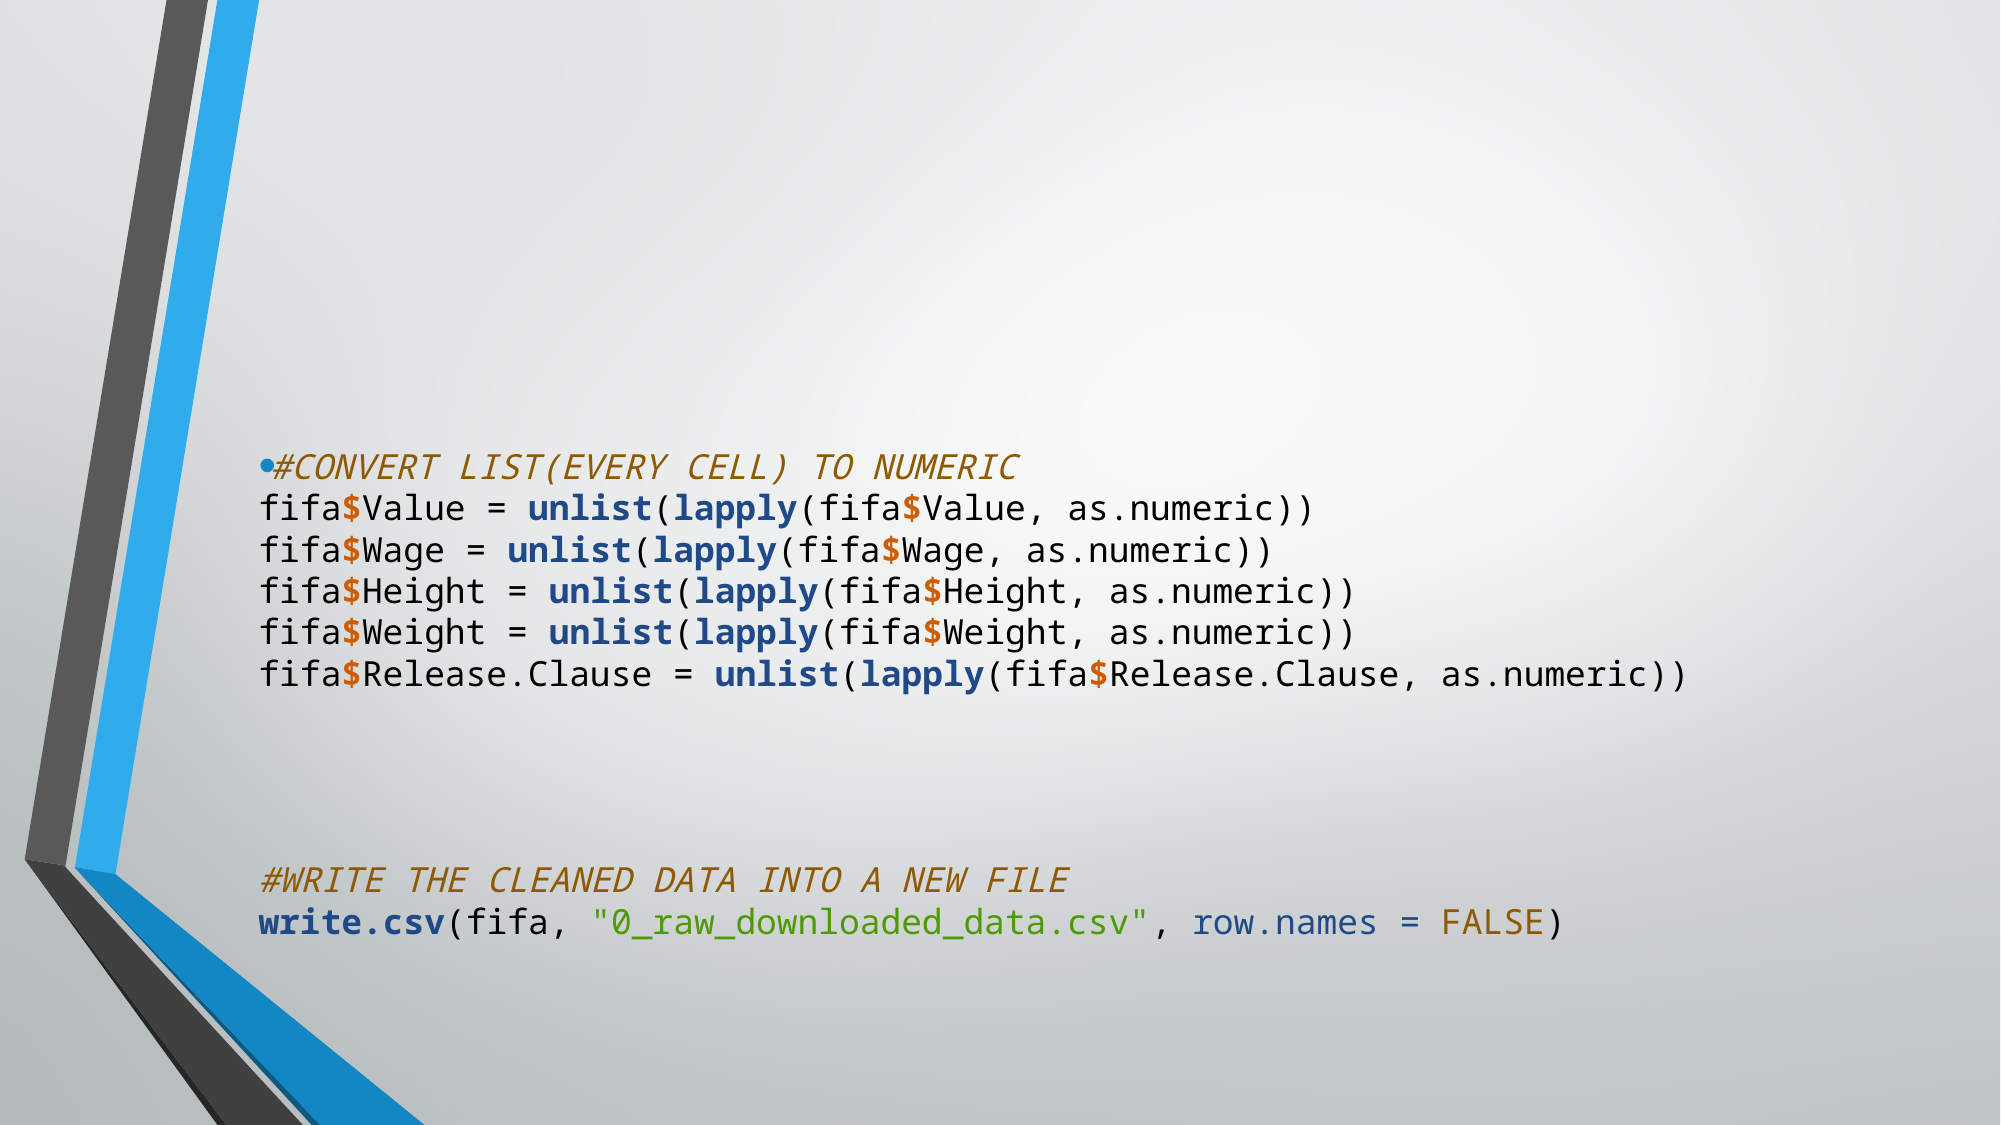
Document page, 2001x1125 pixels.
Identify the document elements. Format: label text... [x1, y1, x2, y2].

list #CONVERT LIST(EVERY CELL) TO NUMERIC fifa$Value = unlist(lapply(fifa$Value, as.numeric)) fifa$Wage = unlist(lapply(fifa$Wage, as.numeric)) fifa$Height = unlist(lapply(fifa$Height, as.numeric)) fifa$Weight = unlist(lapply(fifa$Weight, as.numeric)) fifa$Release.Clause = unlist(lapply(fifa$Release.Clause, as.numeric)) #WRITE THE CLEANED DATA INTO A NEW FILE write.csv(fifa, "0_raw_downloaded_data.csv", row.names = FALSE) [243, 437, 1887, 950]
